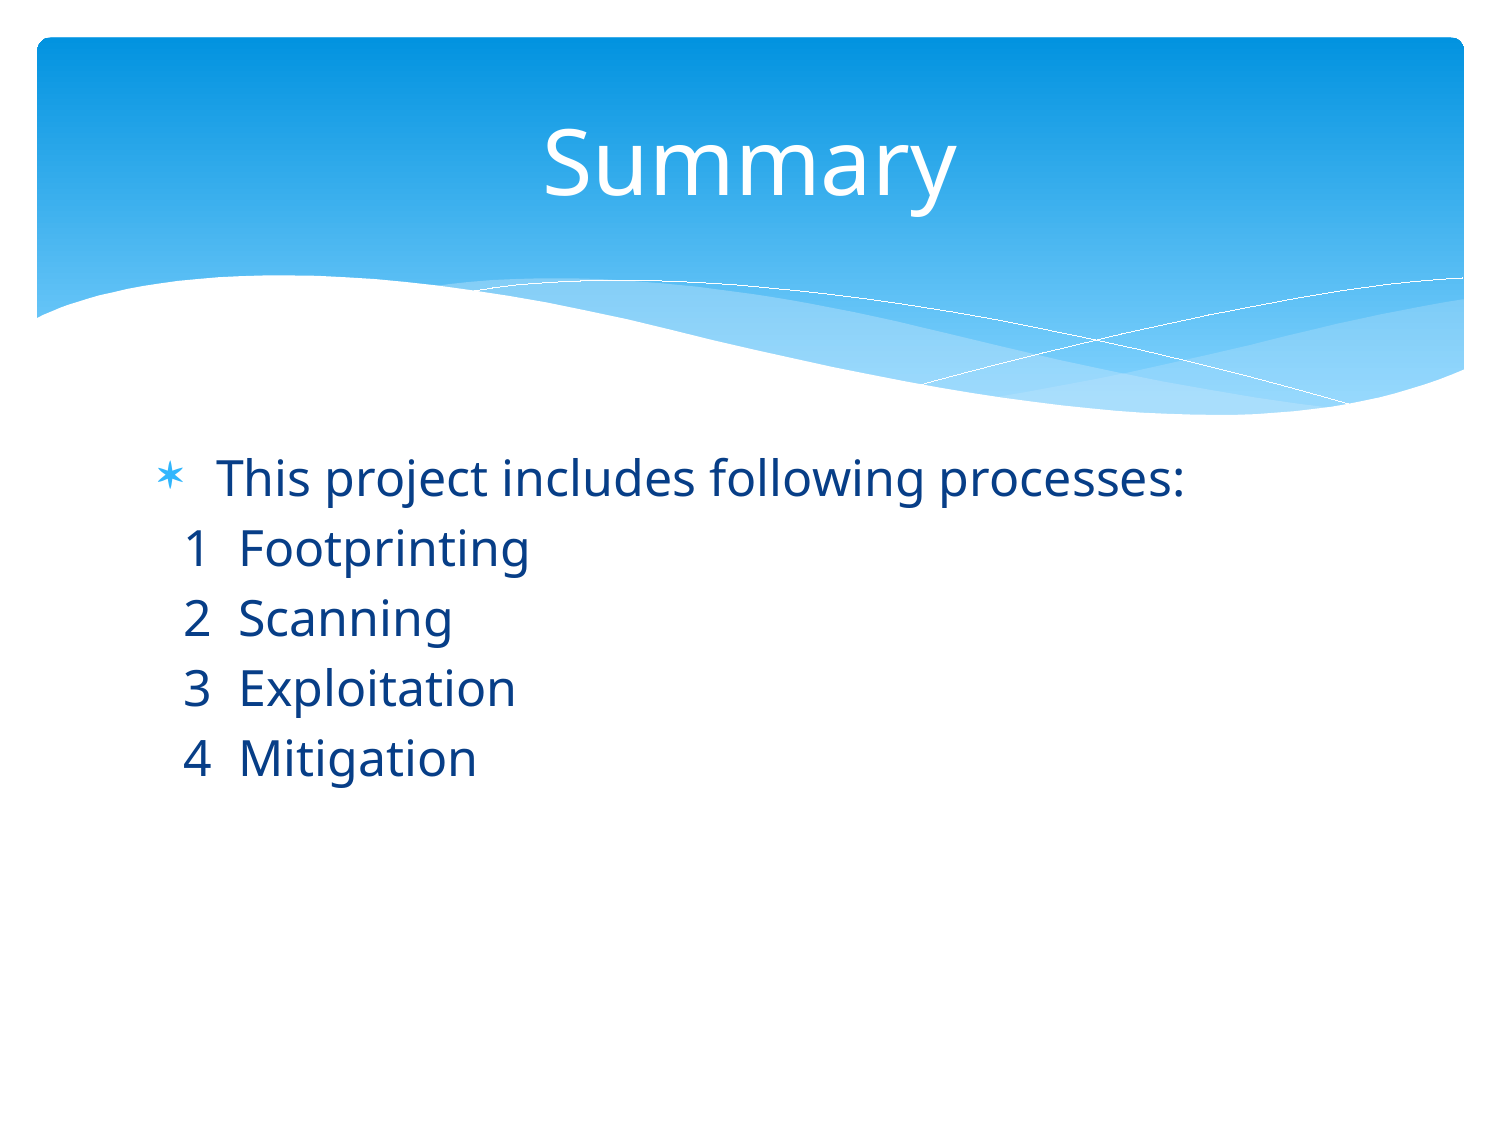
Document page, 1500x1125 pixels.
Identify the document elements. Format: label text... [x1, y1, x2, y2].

list This project includes following processes: 1 Footprinting 2 Scanning 3 Exploitation 4 Mitigation [143, 438, 1359, 1005]
title Summary [75, 55, 1425, 261]
